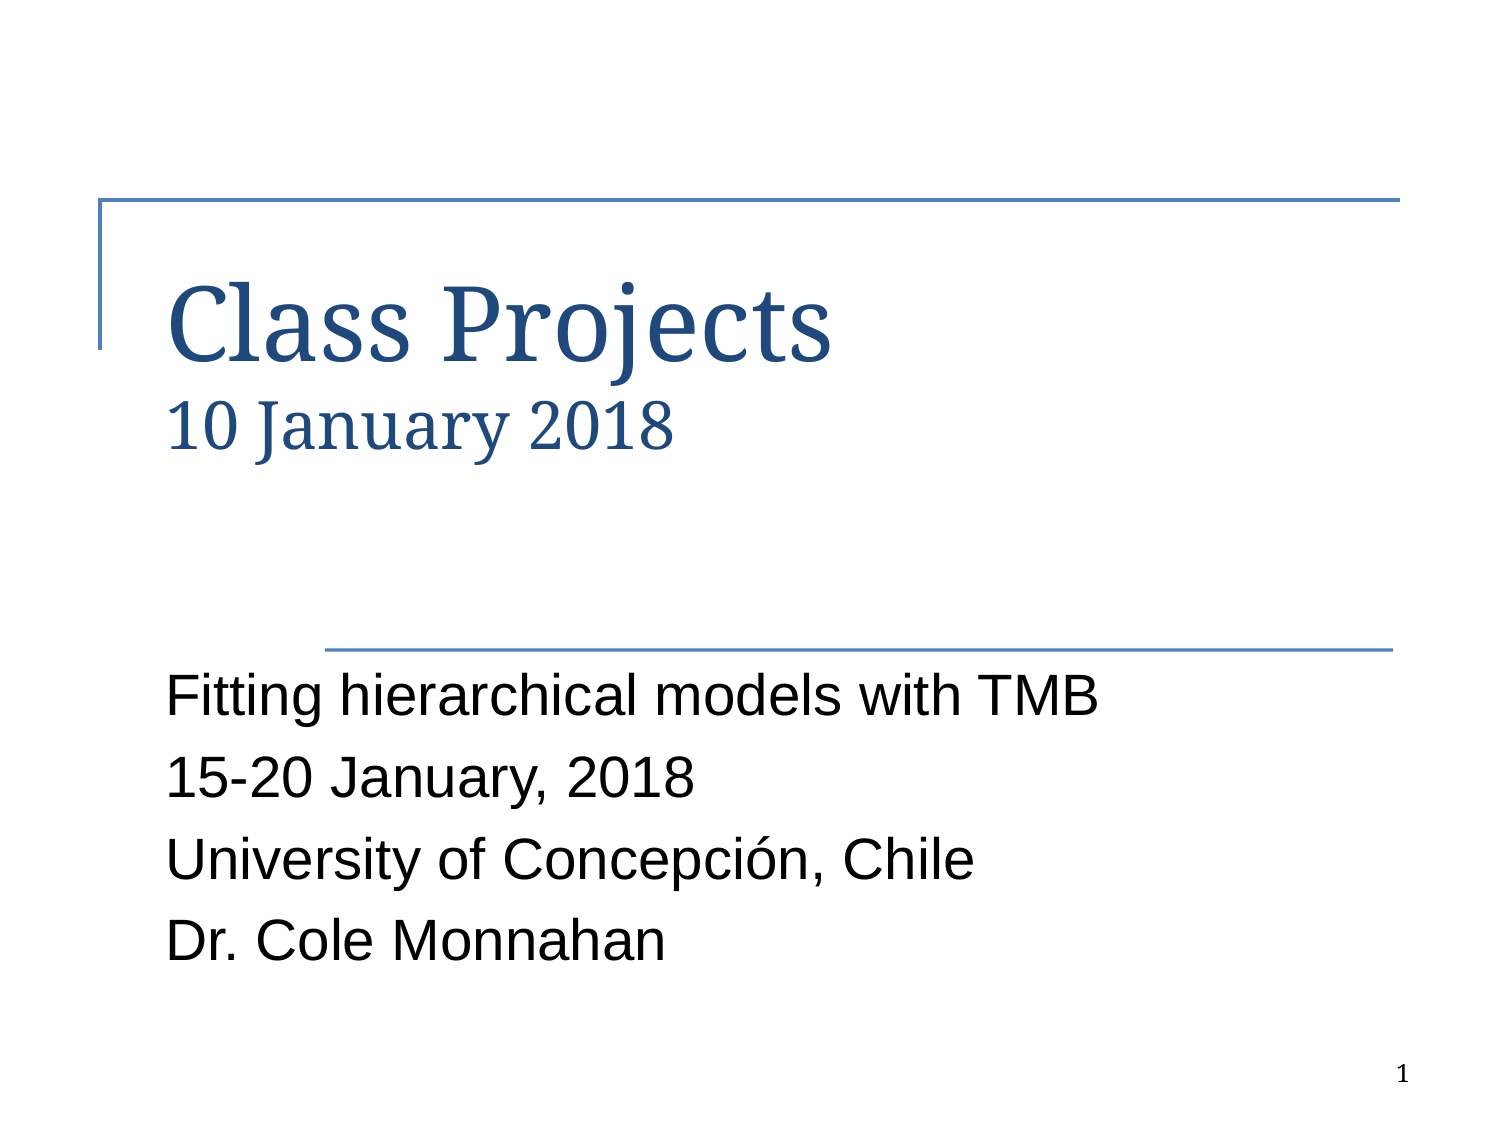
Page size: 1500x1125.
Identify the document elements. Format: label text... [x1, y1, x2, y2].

text_box Fitting hierarchical models with TMB 15-20 January, 2018 University of Concepción, Chile Dr. Cole Monnahan [149, 649, 1430, 938]
title Class Projects 10 January 2018 [150, 249, 1401, 538]
slide_number 1 [1074, 1023, 1426, 1100]
